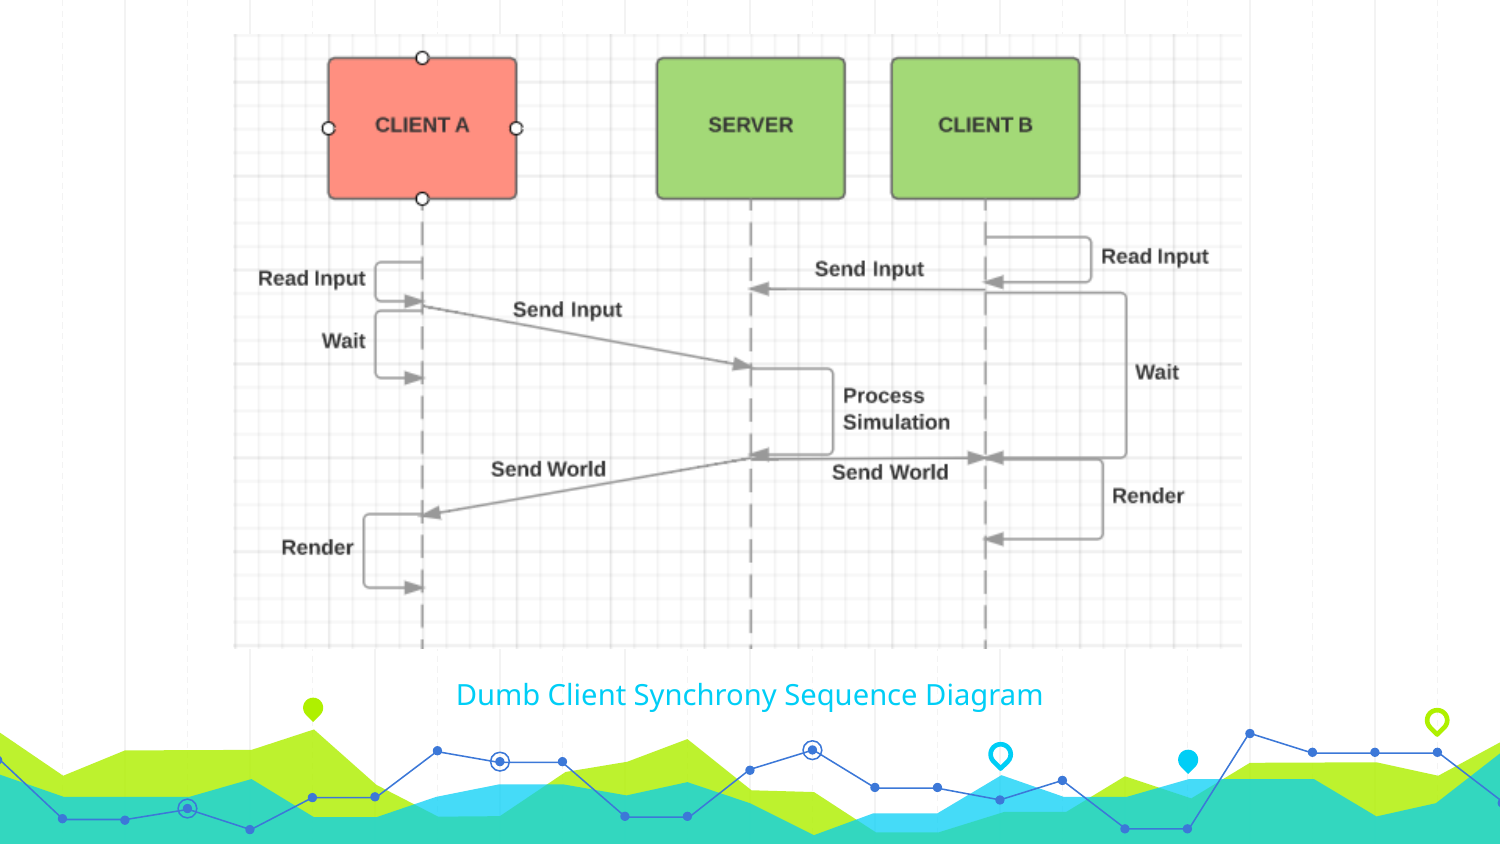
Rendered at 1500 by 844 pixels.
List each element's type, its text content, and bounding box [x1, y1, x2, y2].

picture [233, 34, 1242, 649]
list Dumb Client Synchrony Sequence Diagram [75, 661, 1425, 747]
